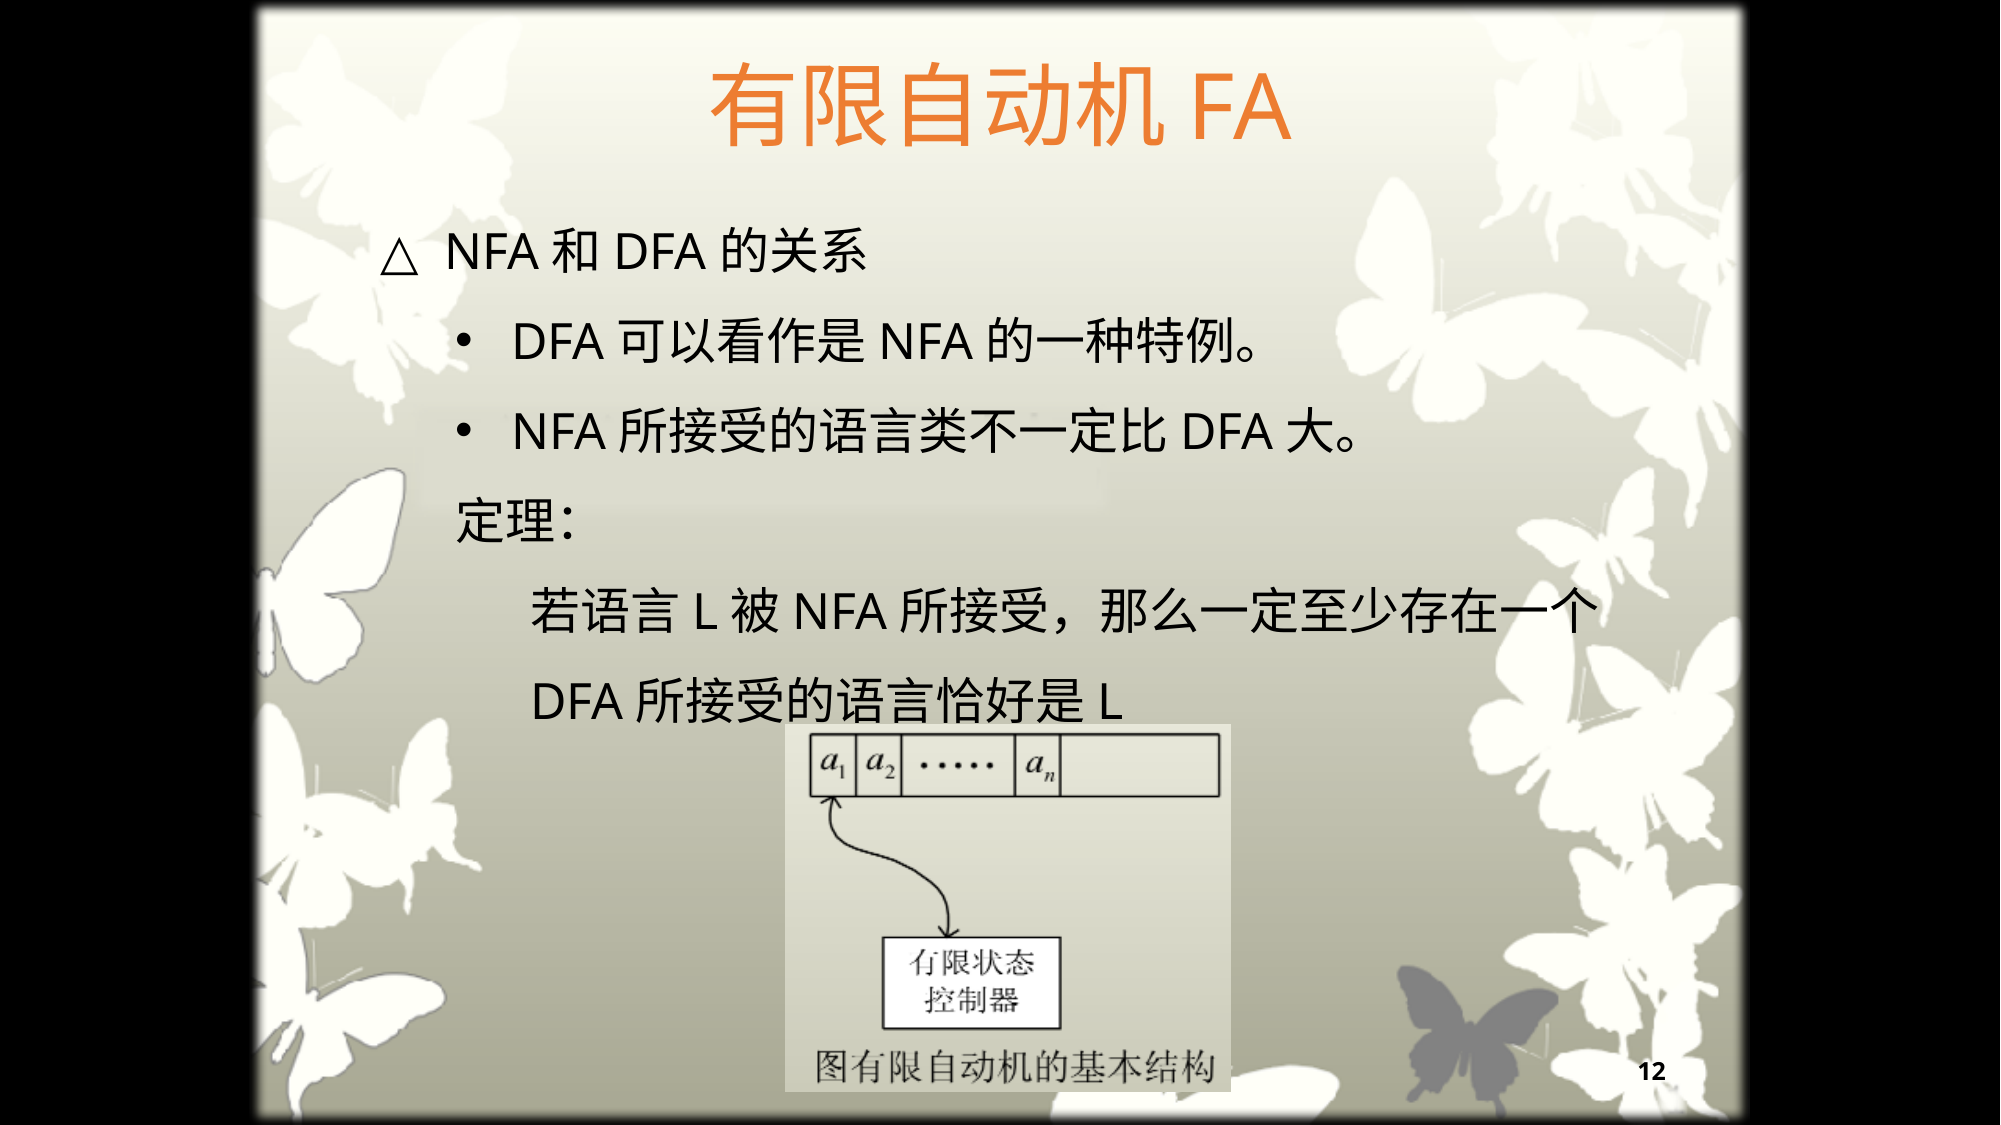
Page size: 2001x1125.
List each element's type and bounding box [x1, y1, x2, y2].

picture [249, 0, 1750, 1125]
